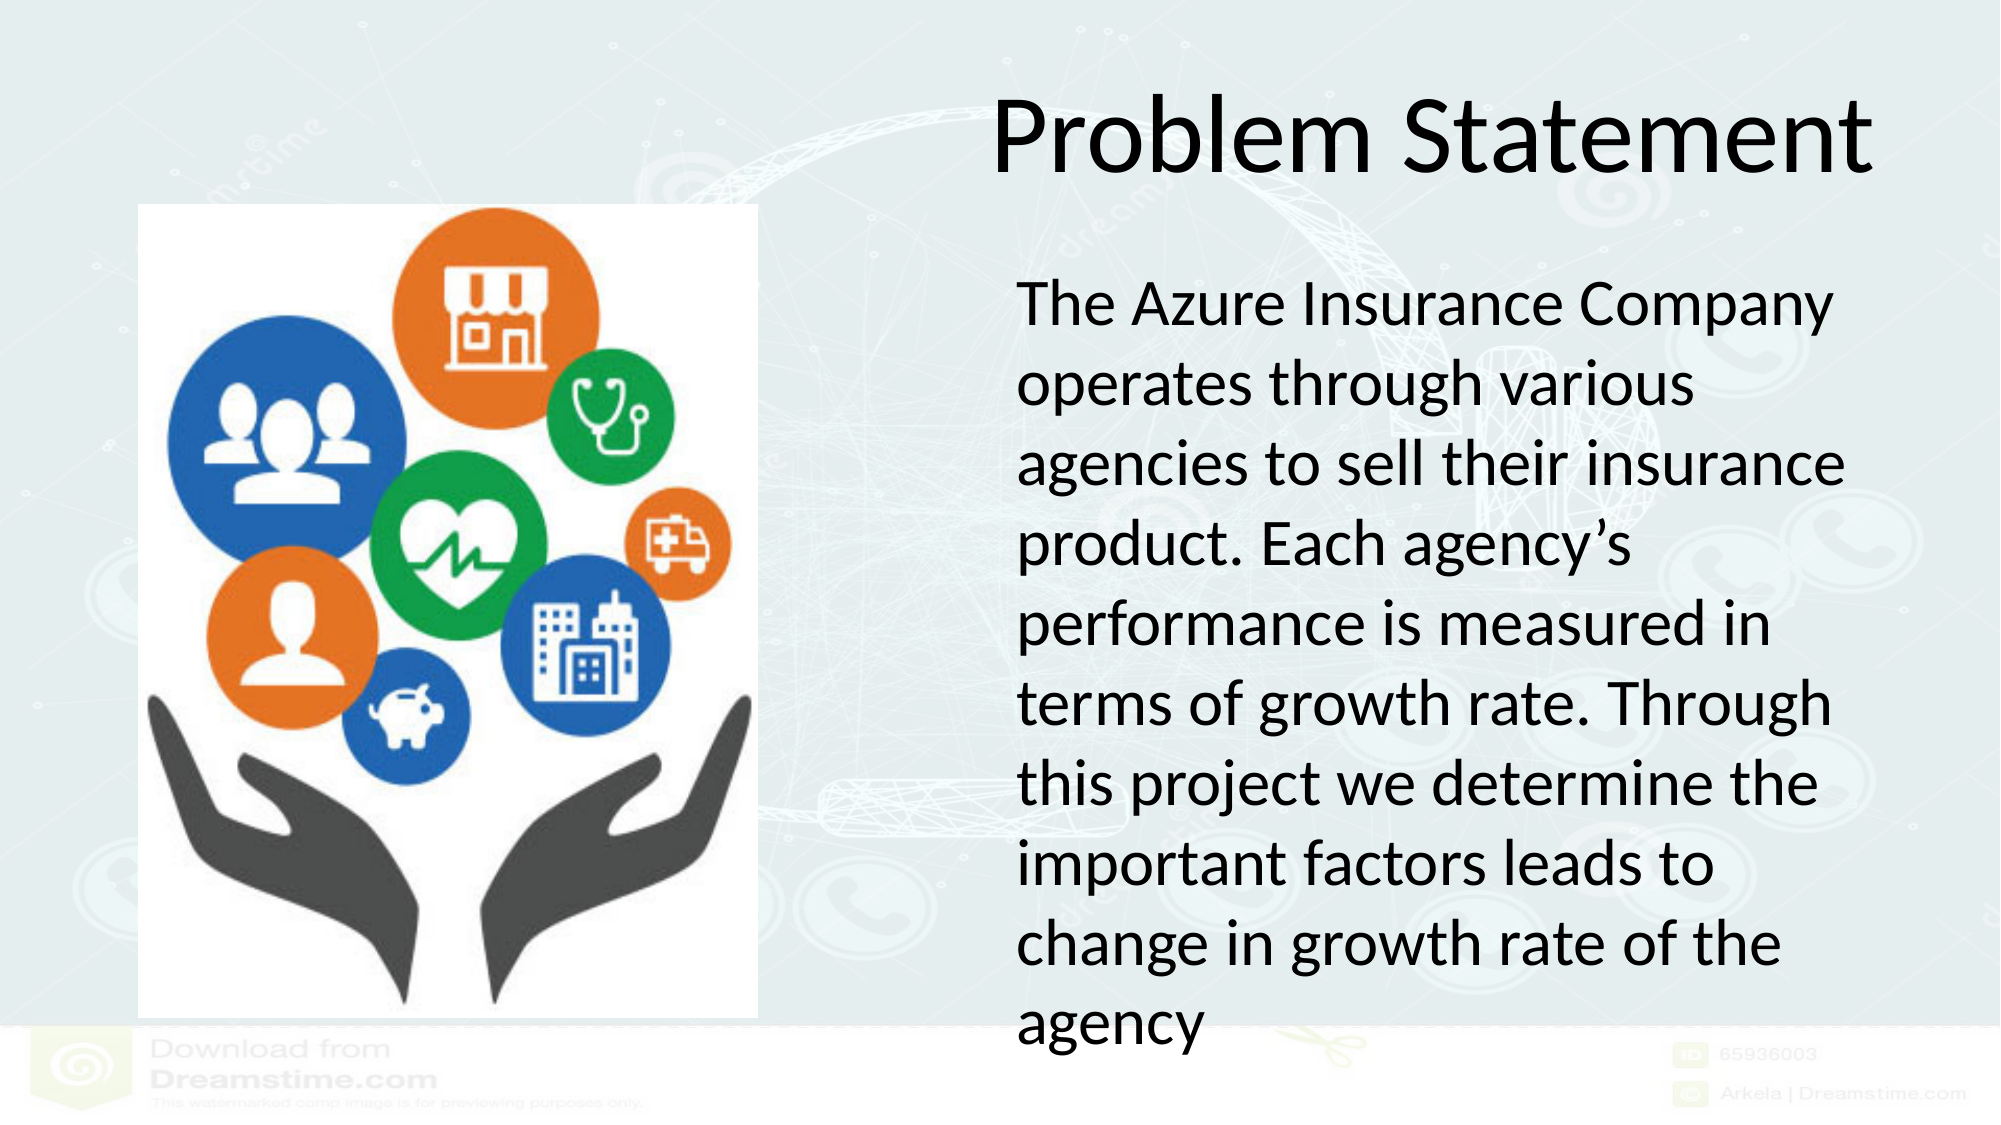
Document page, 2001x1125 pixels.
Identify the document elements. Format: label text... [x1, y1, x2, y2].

picture [138, 204, 758, 1019]
text_box Problem Statement [963, 52, 1904, 203]
text_box The Azure Insurance Company operates through various agencies to sell their insurance product. Each agency’s performance is measured in terms of growth rate. Through this project we determine the important factors leads to change in growth rate of the agency [1001, 251, 1921, 1066]
